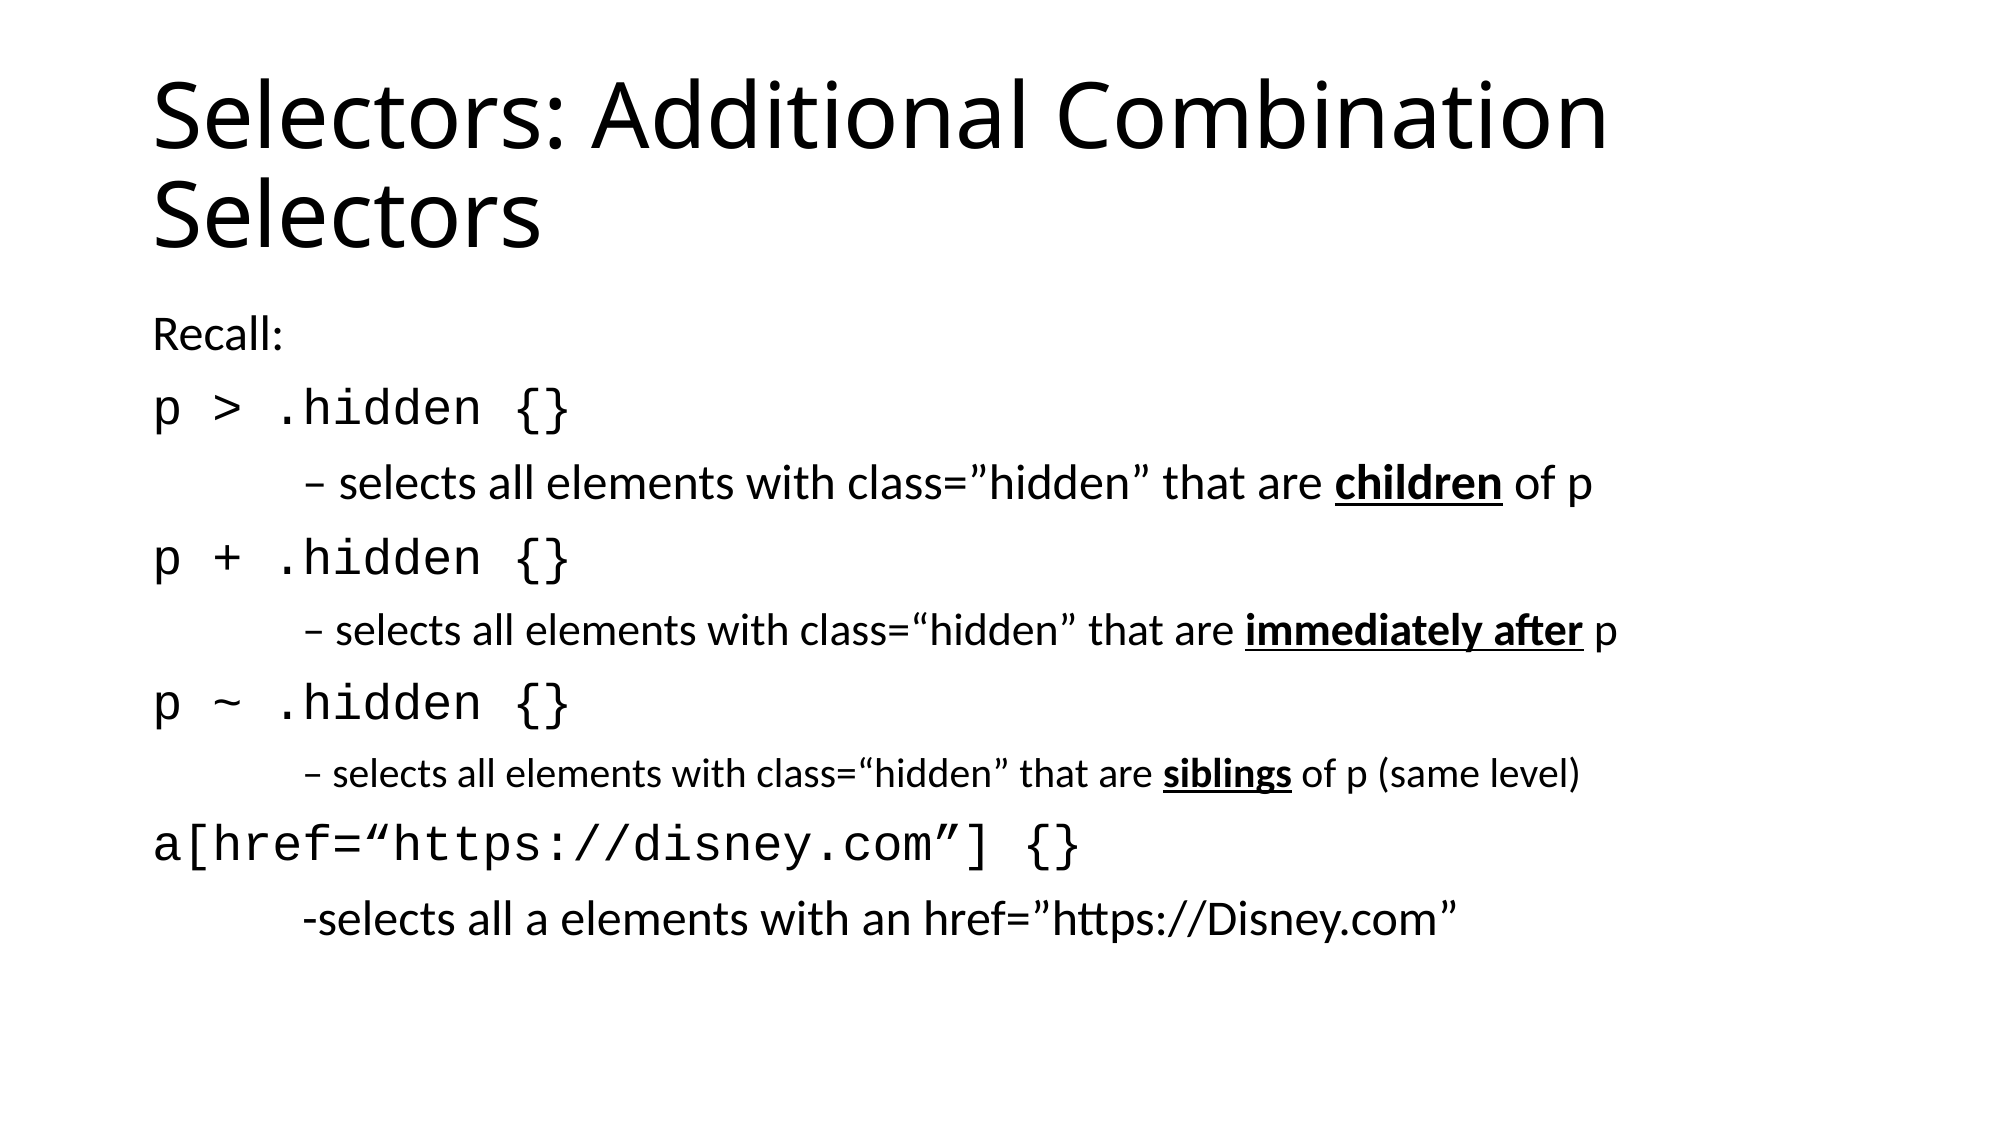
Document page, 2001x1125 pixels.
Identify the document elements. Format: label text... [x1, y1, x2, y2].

text_box Selectors: Additional Combination Selectors [137, 59, 1863, 278]
text_box Recall: p > .hidden {} – selects all elements with class=”hidden” that are children of p p + .hidden {} – selects all elements with class=“hidden” that are immediately after p p ~ .hidden {} – selects all elements with class=“hidden” that are siblings of p (same level) a[href=“https://disney.com”] {} -selects all a elements with an href=”https://Disney.com” [137, 299, 1948, 1014]
